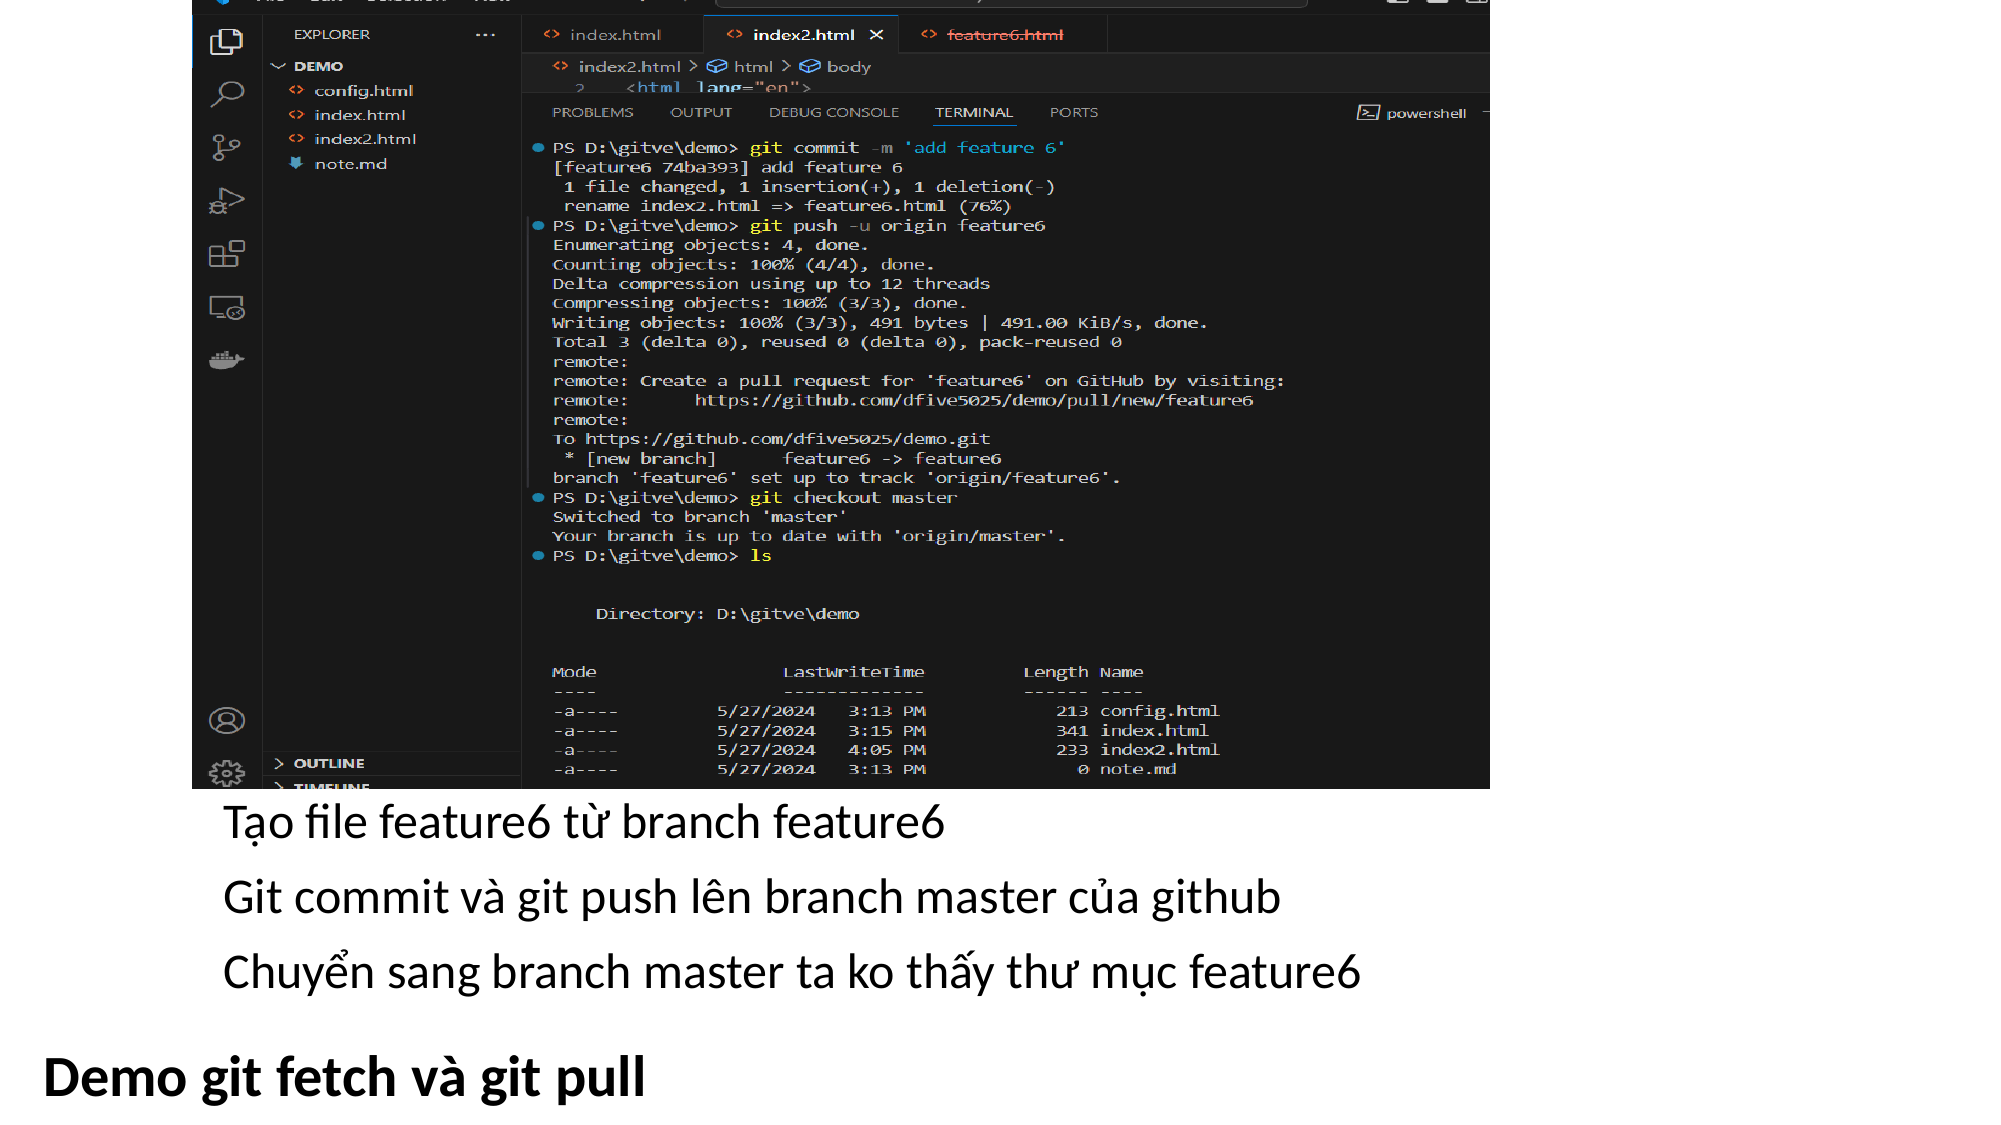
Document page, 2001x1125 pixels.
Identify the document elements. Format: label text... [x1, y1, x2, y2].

picture [192, 0, 1490, 789]
subtitle Tạo file feature6 từ branch feature6 Git commit và git push lên branch master của github Chuyển sang branch master ta ko thấy thư mục feature6 [208, 788, 1709, 1060]
text_box Demo git fetch và git pull [28, 1038, 903, 1125]
